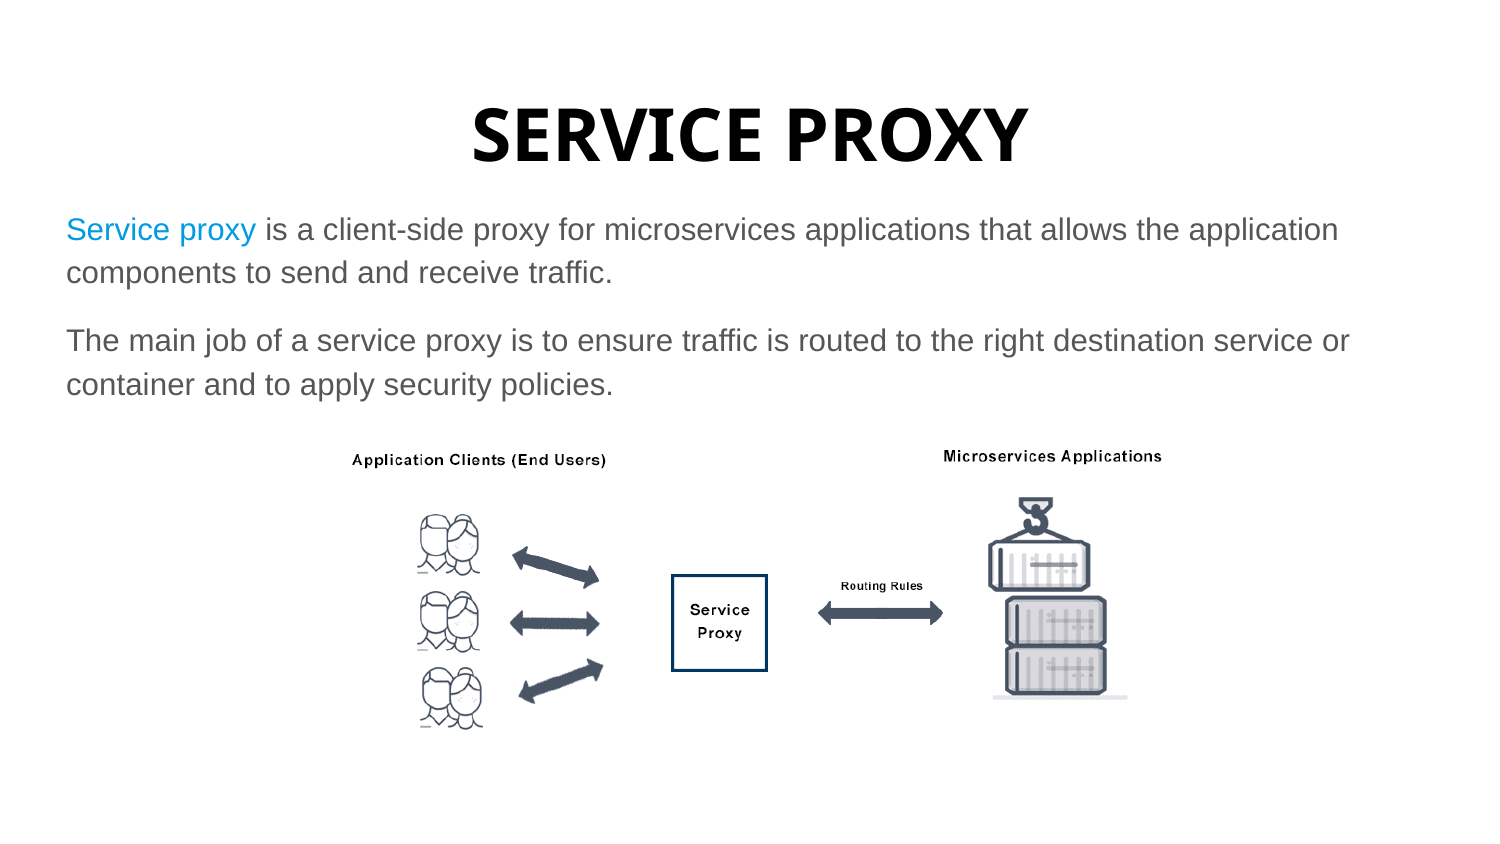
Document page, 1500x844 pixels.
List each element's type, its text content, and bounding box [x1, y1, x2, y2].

picture [281, 421, 1260, 771]
title SERVICE PROXY [51, 72, 1449, 167]
list Service proxy is a client-side proxy for microservices applications that allows the application components to send and receive traffic. The main job of a service proxy is to ensure traffic is routed to the right destination service or container and to apply security policies. [51, 189, 1449, 750]
